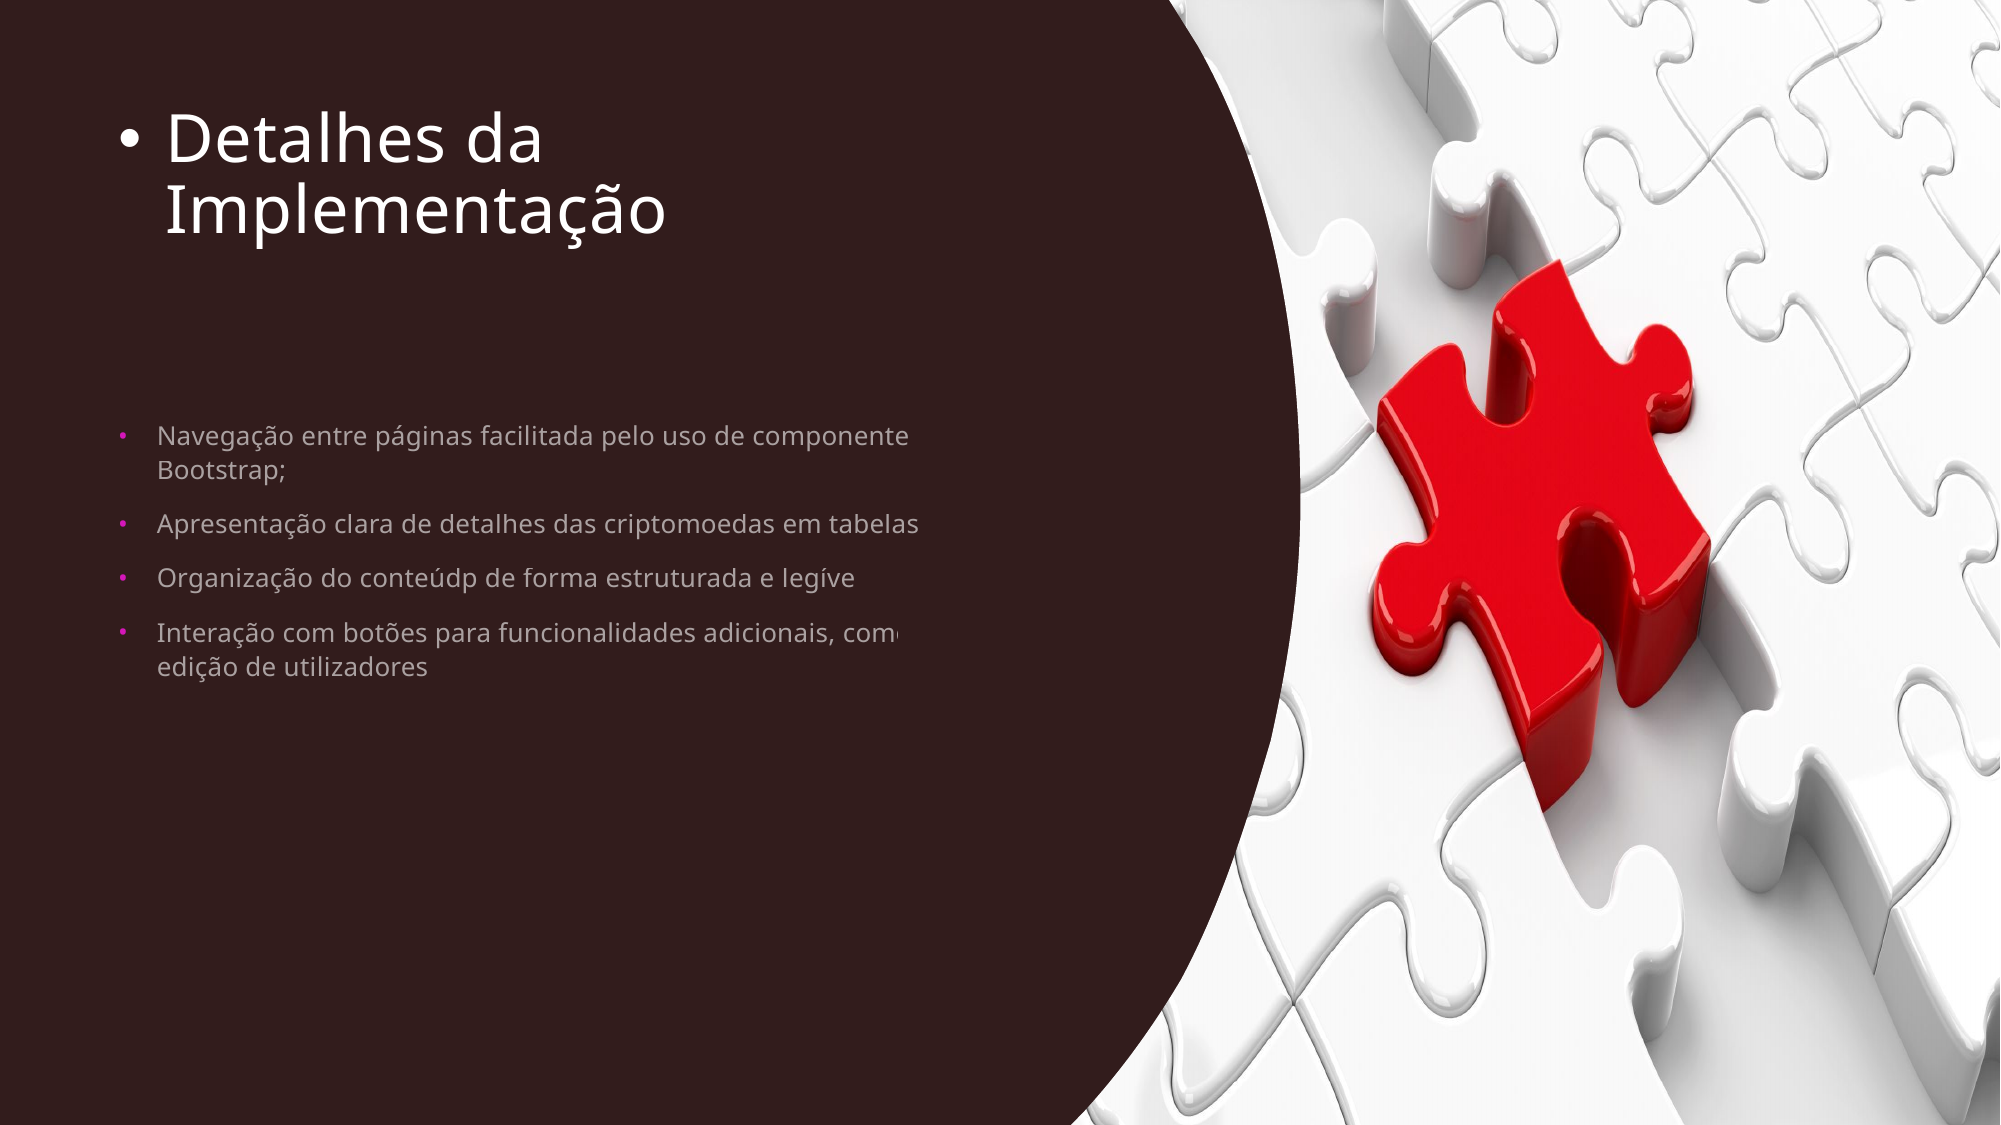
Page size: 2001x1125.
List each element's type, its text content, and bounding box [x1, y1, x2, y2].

text_box [0, 0, 1070, 1125]
title Detalhes da Implementação [118, 101, 937, 344]
list Navegação entre páginas facilitada pelo uso de componentes Bootstrap; Apresentação clara de detalhes das criptomoedas em tabelas ; Organização do conteúdp de forma estruturada e legível; Interação com botões para funcionalidades adicionais, como edição de utilizadores; [118, 416, 937, 945]
picture [1070, 0, 2000, 1125]
